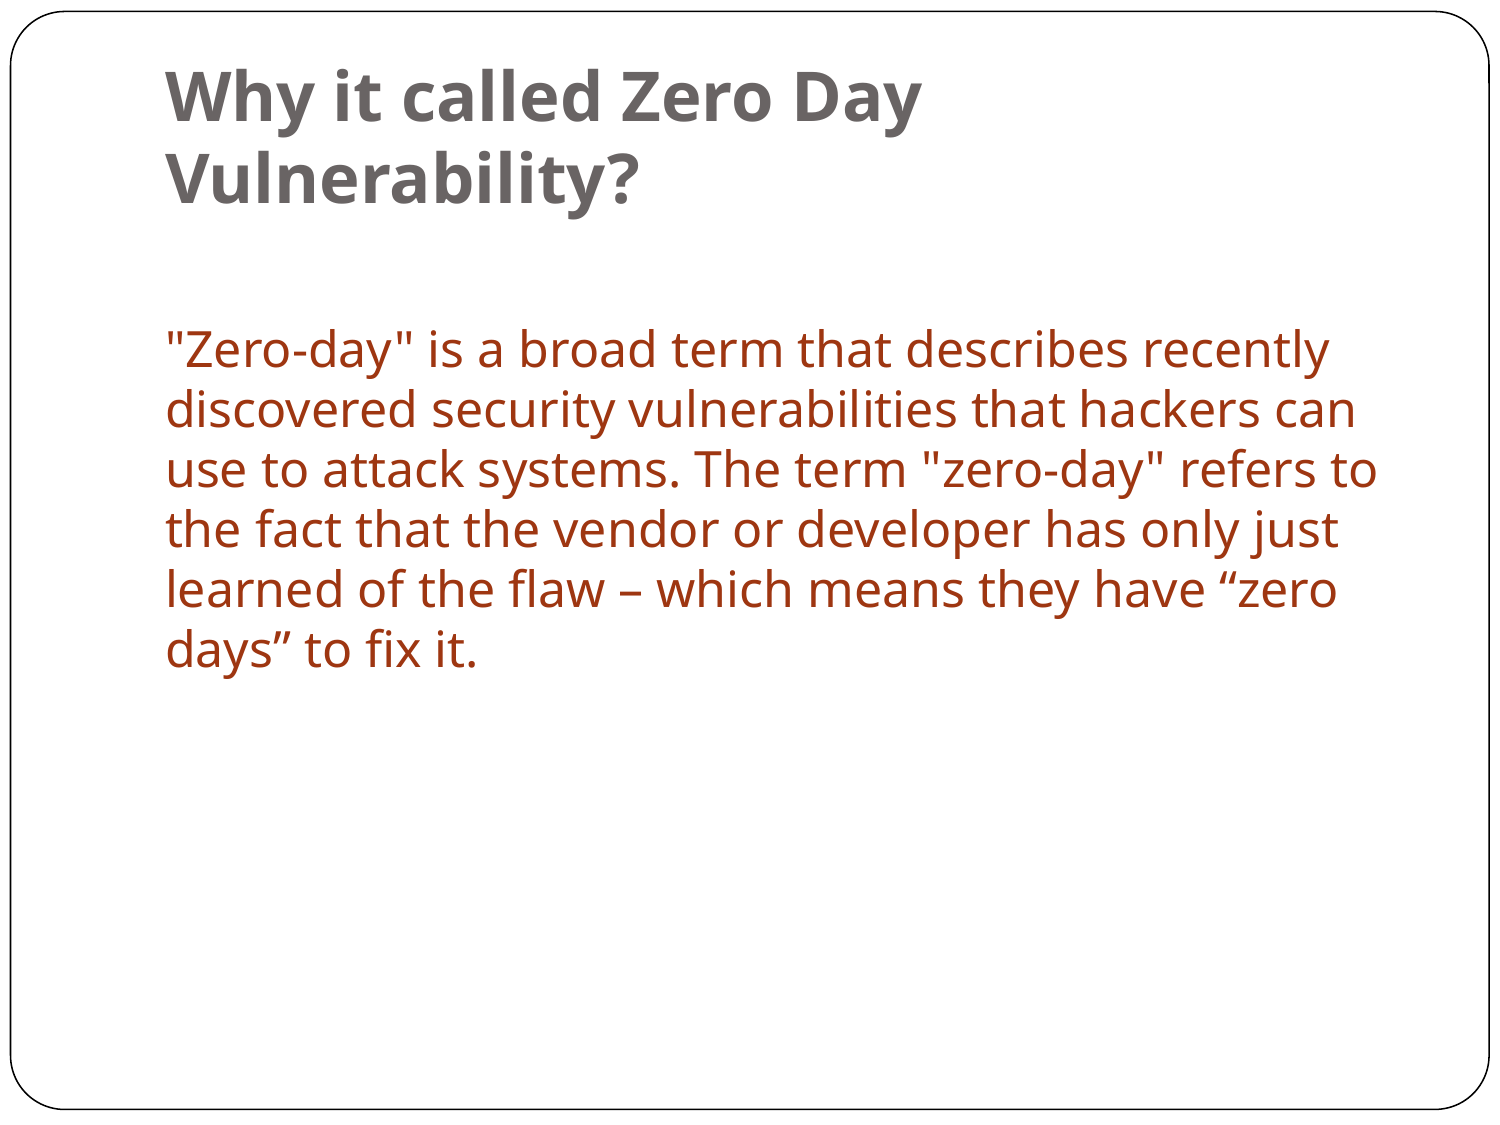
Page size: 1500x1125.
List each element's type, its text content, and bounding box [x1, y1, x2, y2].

title Why it called Zero Day Vulnerability? [150, 45, 1425, 233]
list "Zero-day" is a broad term that describes recently discovered security vulnerabilities that hackers can use to attack systems. The term "zero-day" refers to the fact that the vendor or developer has only just learned of the flaw – which means they have “zero days” to fix it. [150, 237, 1425, 988]
